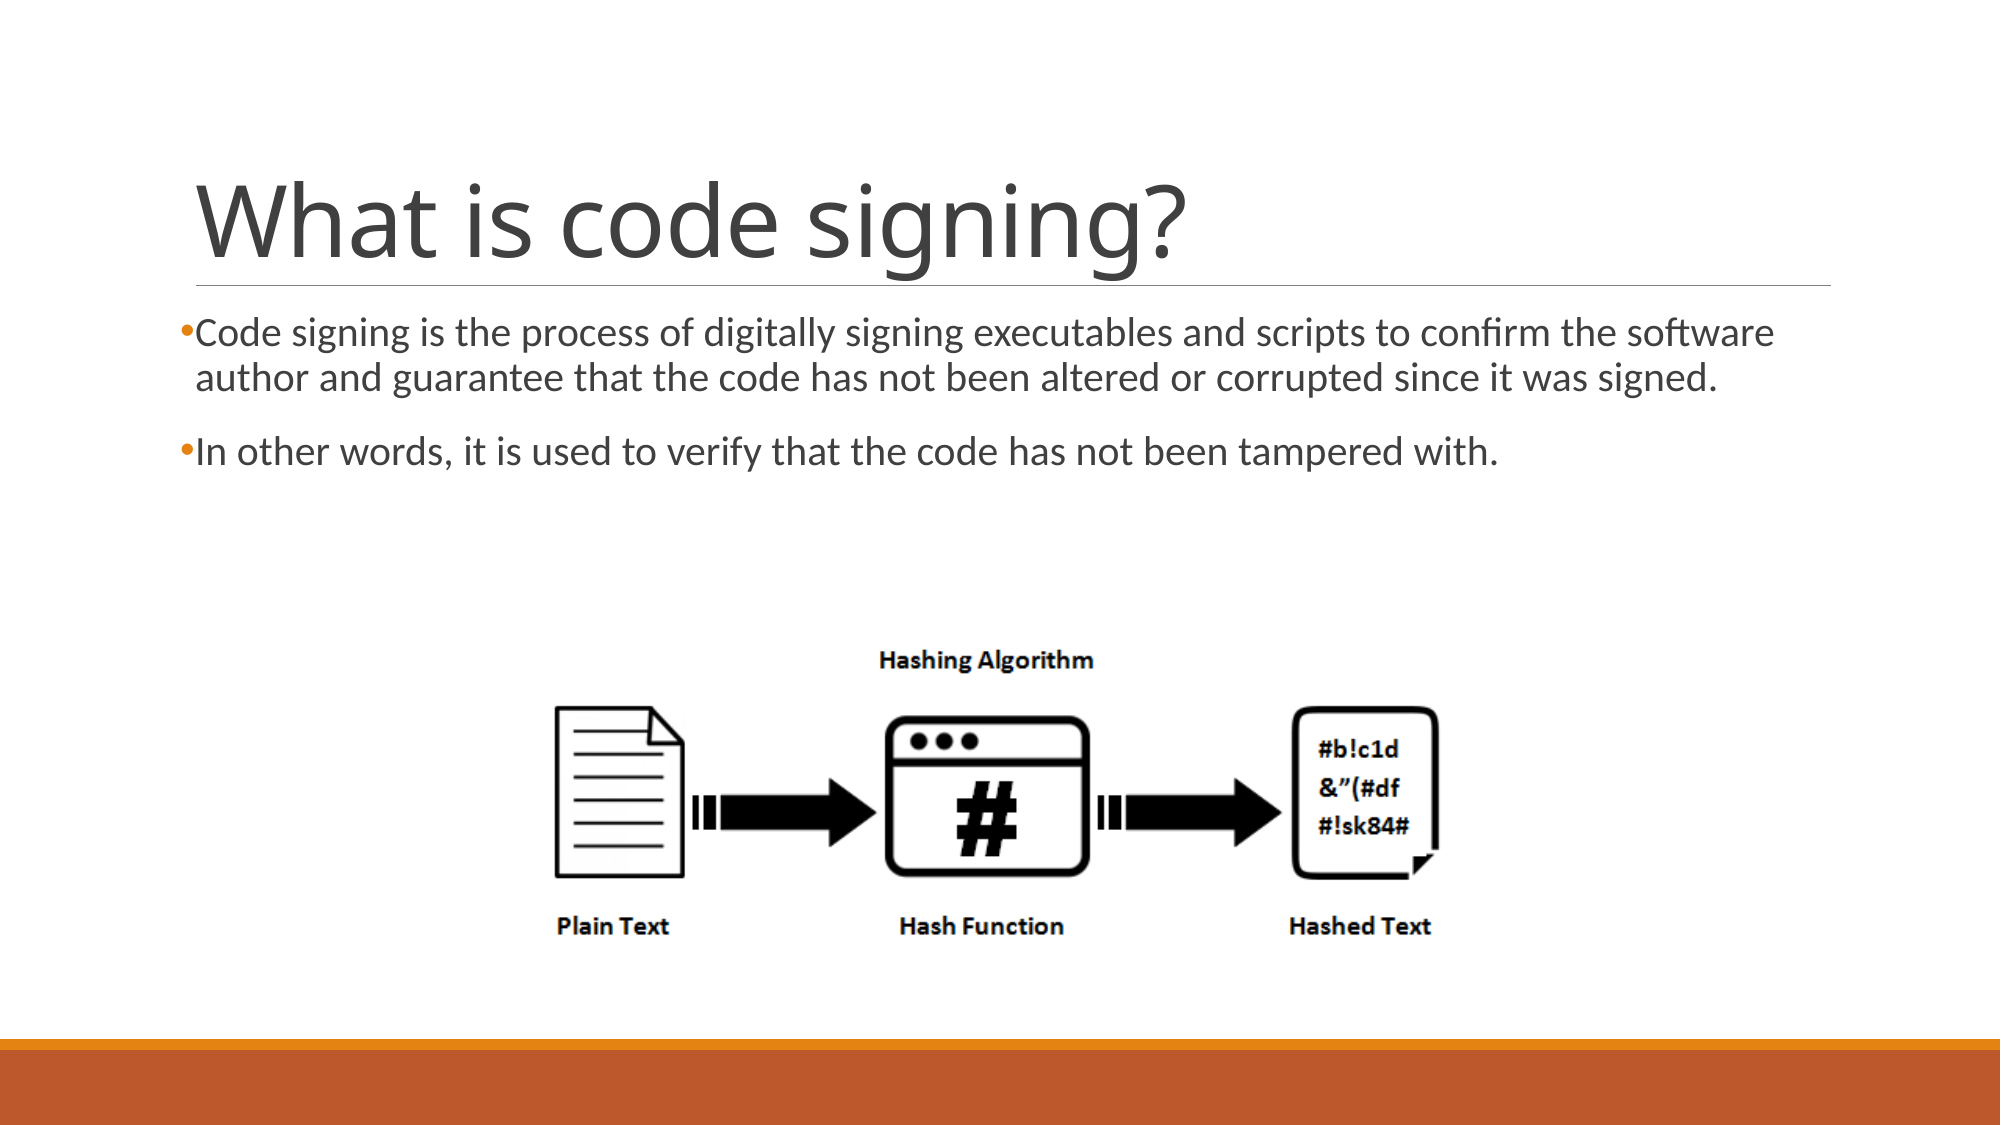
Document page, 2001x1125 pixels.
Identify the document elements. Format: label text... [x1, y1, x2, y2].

list Code signing is the process of digitally signing executables and scripts to confirm the software author and guarantee that the code has not been altered or corrupted since it was signed. In other words, it is used to verify that the code has not been tampered with. [180, 302, 1830, 963]
title What is code signing? [180, 47, 1830, 285]
picture [527, 613, 1483, 964]
